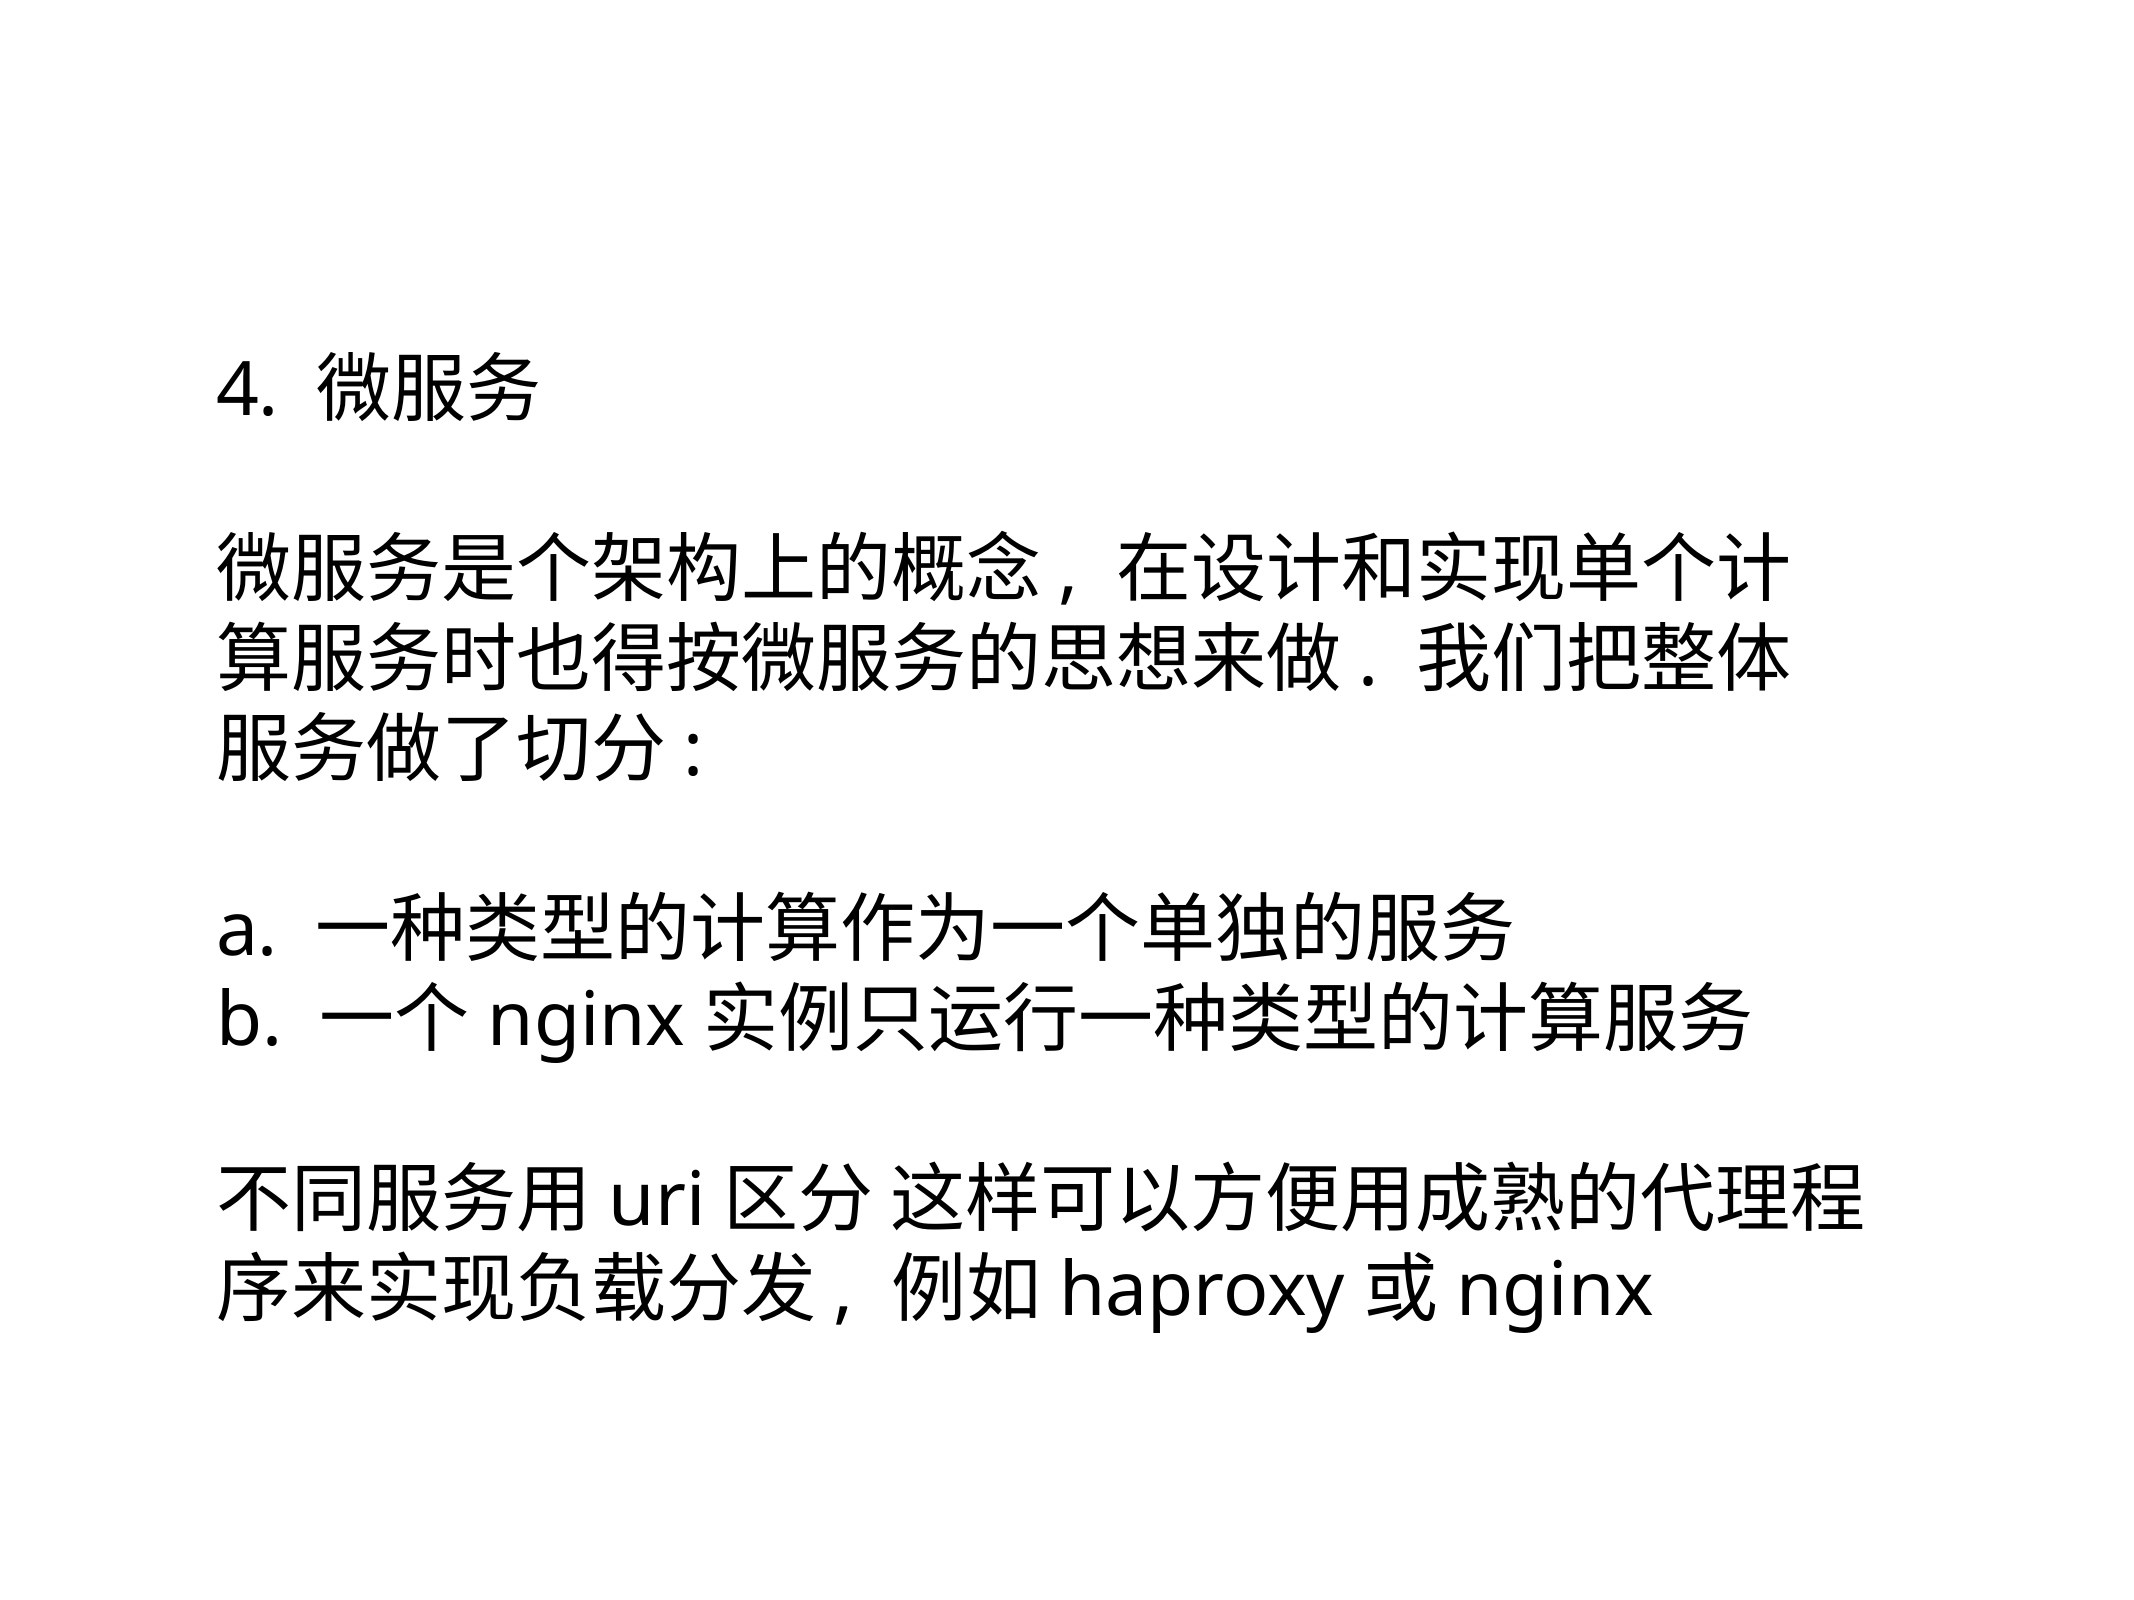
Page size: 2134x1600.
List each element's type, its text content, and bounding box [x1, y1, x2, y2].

text_box 4. 微服务 微服务是个架构上的概念, 在设计和实现单个计算服务时也得按微服务的思想来做. 我们把整体服务做了切分: a. 一种类型的计算作为一个单独的服务 b. 一个nginx实例只运行一种类型的计算服务 不同服务用uri区分 这样可以方便用成熟的代理程序来实现负载分发, 例如haproxy或nginx [207, 332, 1874, 1339]
